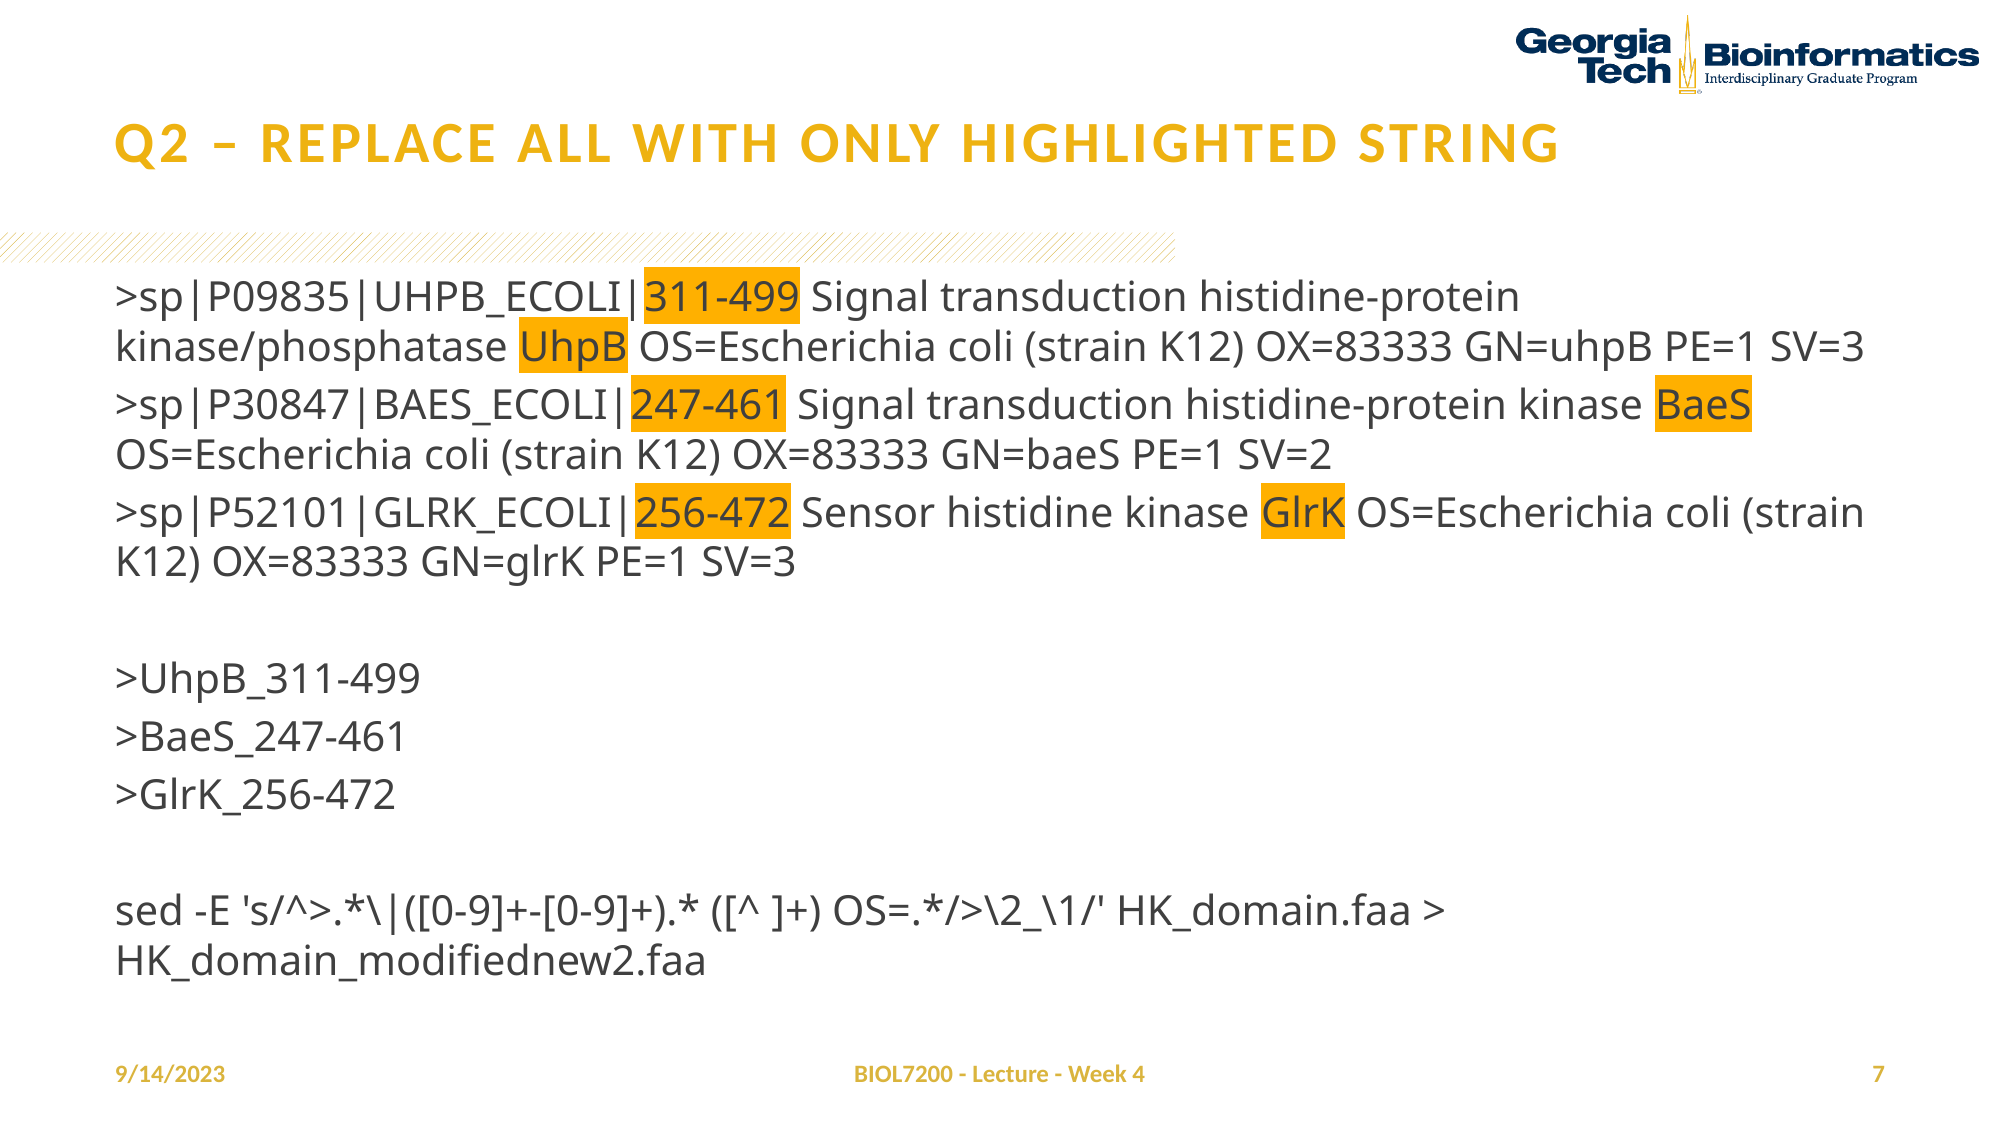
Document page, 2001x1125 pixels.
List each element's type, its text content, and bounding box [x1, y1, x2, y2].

title Q2 – replace all with only highlighted string [99, 45, 1900, 233]
list >sp|P09835|UHPB_ECOLI|311-499 Signal transduction histidine-protein kinase/phosphatase UhpB OS=Escherichia coli (strain K12) OX=83333 GN=uhpB PE=1 SV=3 >sp|P30847|BAES_ECOLI|247-461 Signal transduction histidine-protein kinase BaeS OS=Escherichia coli (strain K12) OX=83333 GN=baeS PE=1 SV=2 >sp|P52101|GLRK_ECOLI|256-472 Sensor histidine kinase GlrK OS=Escherichia coli (strain K12) OX=83333 GN=glrK PE=1 SV=3 >UhpB_311-499 >BaeS_247-461 >GlrK_256-472 sed -E 's/^>.*\|([0-9]+-[0-9]+).* ([^ ]+) OS=.*/>\2_\1/' HK_domain.faa > HK_domain_modifiednew2.faa [99, 262, 1900, 1005]
slide_number 7 [1433, 1042, 1900, 1103]
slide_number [99, 1042, 567, 1103]
picture [1516, 15, 1979, 94]
footer BIOL7200 - Lecture - Week 4 [683, 1042, 1317, 1103]
